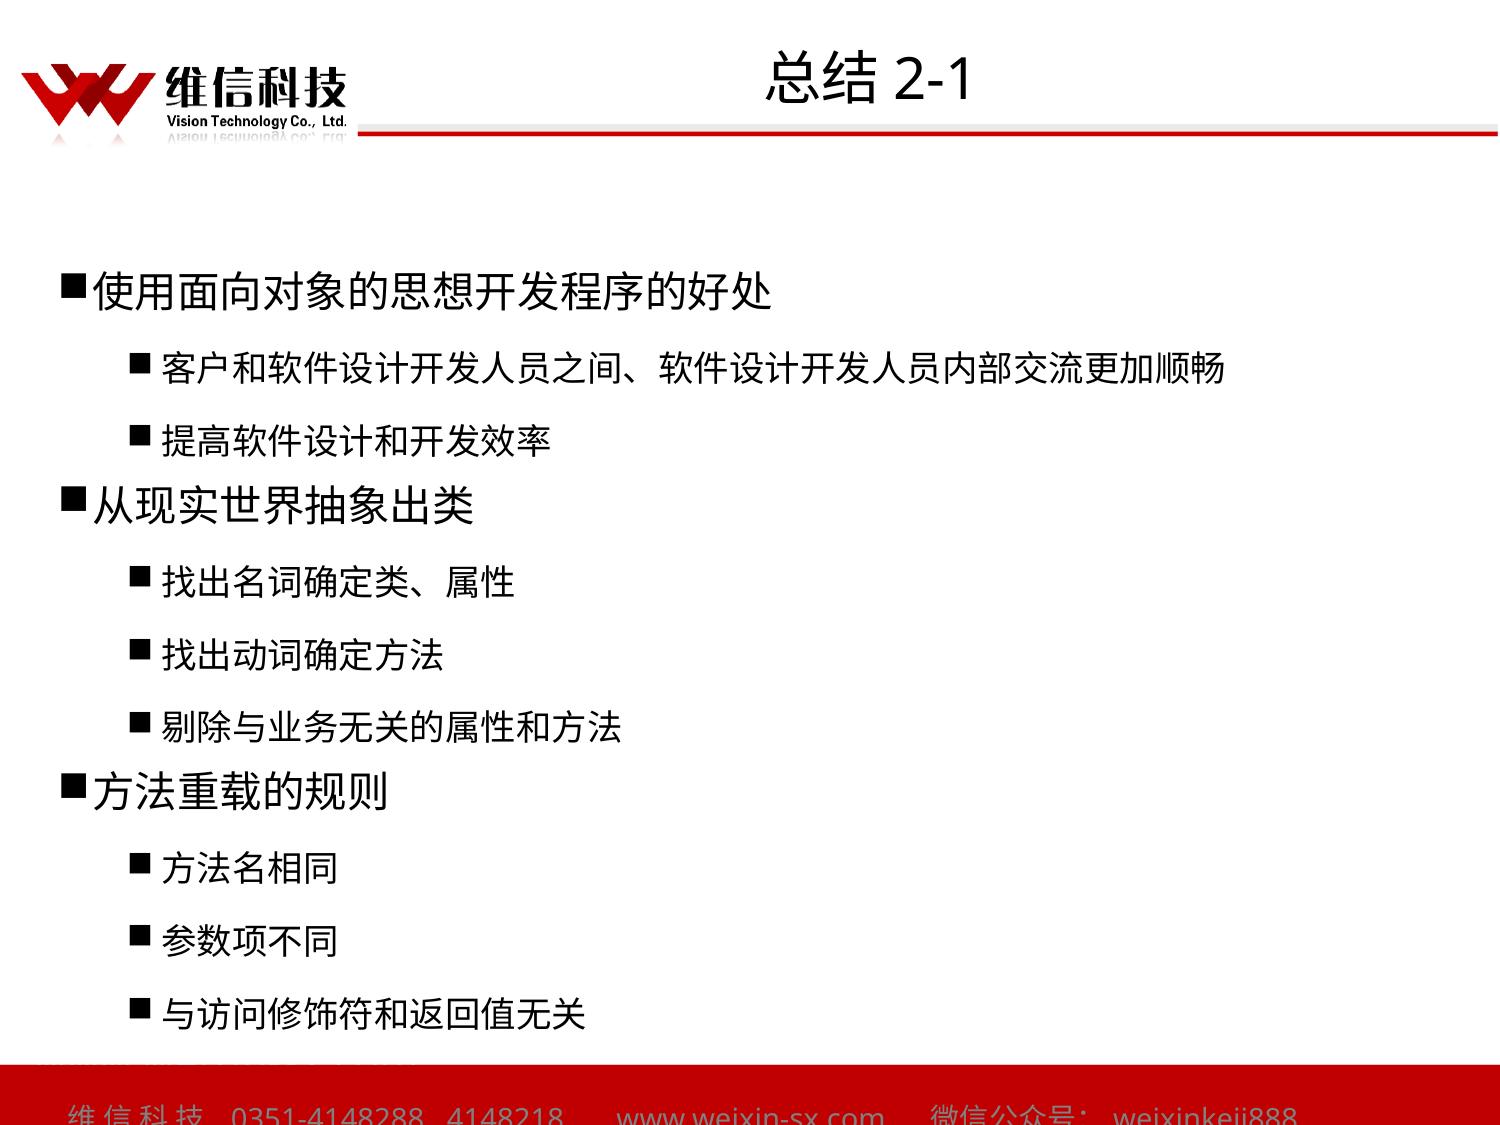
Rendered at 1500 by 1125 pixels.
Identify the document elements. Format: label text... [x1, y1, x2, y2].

title 总结2-1 [379, 47, 1363, 114]
list 使用面向对象的思想开发程序的好处 客户和软件设计开发人员之间、软件设计开发人员内部交流更加顺畅 提高软件设计和开发效率 从现实世界抽象出类 找出名词确定类、属性 找出动词确定方法 剔除与业务无关的属性和方法 方法重载的规则 方法名相同 参数项不同 与访问修饰符和返回值无关 [42, 257, 1485, 1043]
picture [19, 55, 352, 147]
